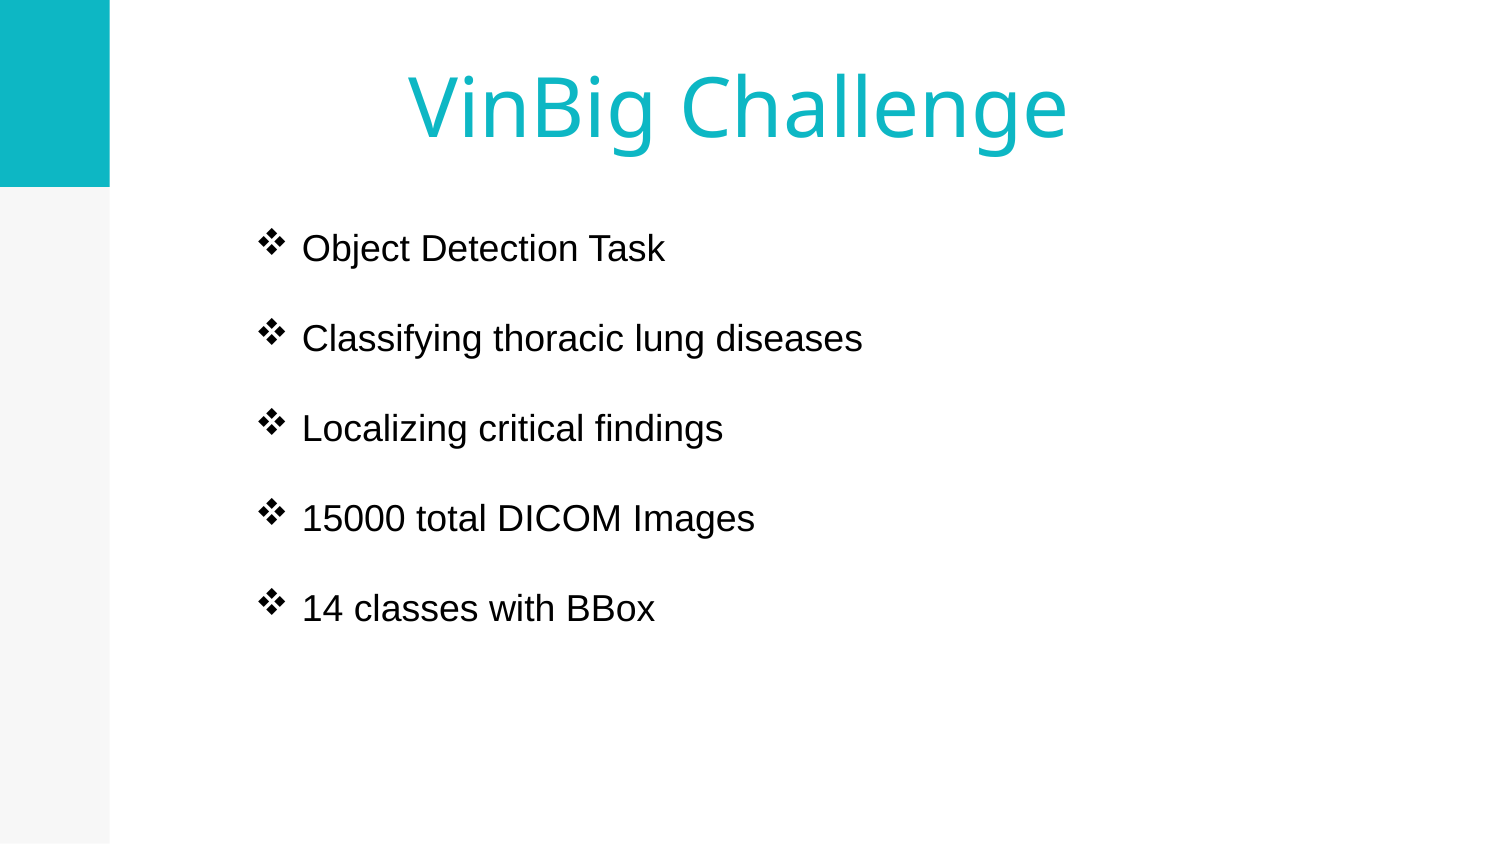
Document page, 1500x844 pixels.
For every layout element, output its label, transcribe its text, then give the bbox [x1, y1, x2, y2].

text_box Object Detection Task Classifying thoracic lung diseases Localizing critical findings 15000 total DICOM Images 14 classes with BBox [243, 218, 1257, 844]
title VinBig Challenge [243, 33, 1257, 175]
